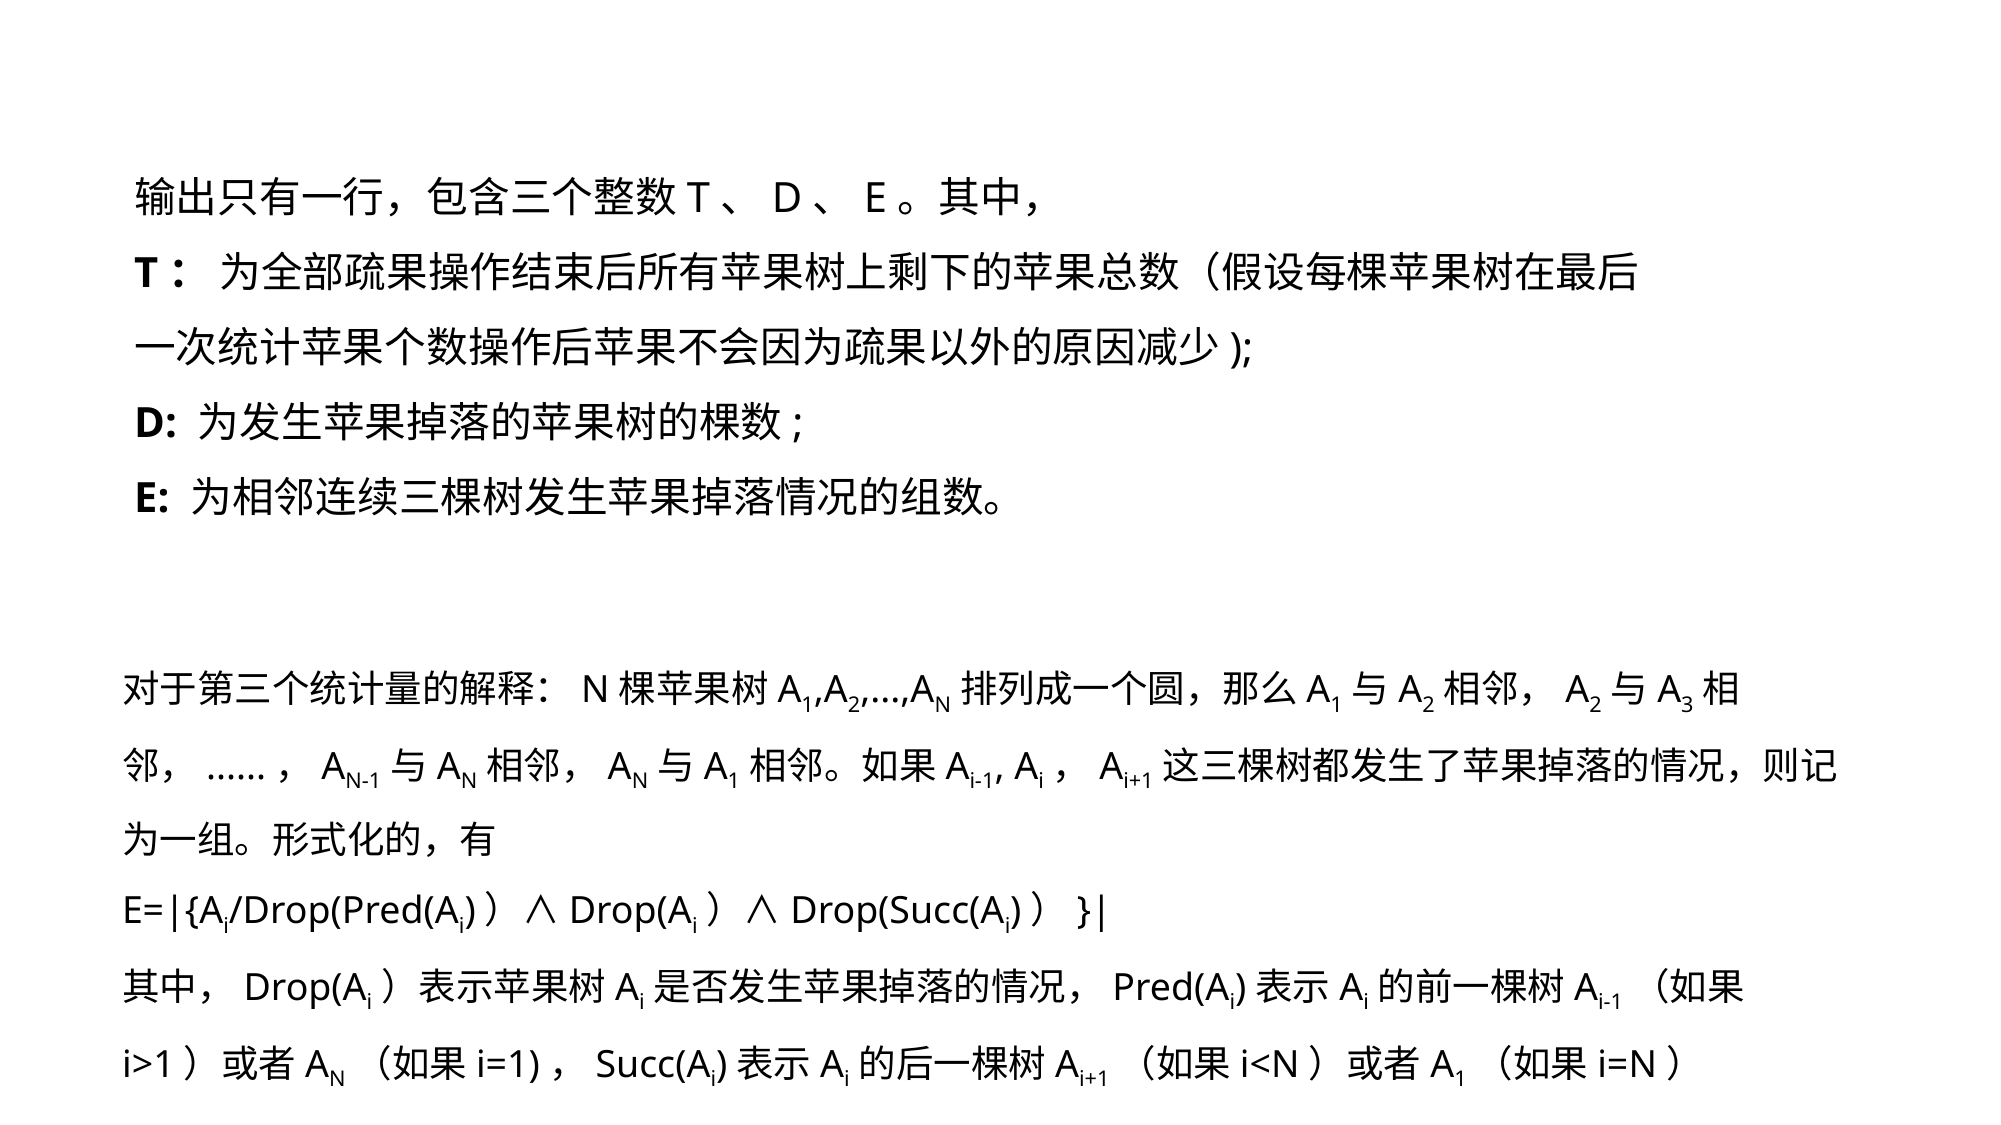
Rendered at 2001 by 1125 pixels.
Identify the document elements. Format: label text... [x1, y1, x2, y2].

text_box 输出只有一行，包含三个整数T、D、E。其中， T： 为全部疏果操作结束后所有苹果树上剩下的苹果总数（假设每棵苹果树在最后一次统计苹果个数操作后苹果不会因为疏果以外的原因减少); D: 为发生苹果掉落的苹果树的棵数; E: 为相邻连续三棵树发生苹果掉落情况的组数。 [119, 138, 1677, 528]
text_box 对于第三个统计量的解释：N棵苹果树A1,A2,...,AN排列成一个圆，那么A1与A2相邻，A2与A3相邻，......，AN-1与AN相邻，AN与A1相邻。如果Ai-1, Ai，Ai+1这三棵树都发生了苹果掉落的情况，则记为一组。形式化的，有 E=|{Ai/Drop(Pred(Ai)）∧Drop(Ai）∧Drop(Succ(Ai)）}| 其中，Drop(Ai）表示苹果树Ai是否发生苹果掉落的情况，Pred(Ai)表示Ai的前一棵树Ai-1（如果i>1）或者AN（如果i=1)，Succ(Ai)表示Ai的后一棵树Ai+1（如果i<N）或者A1（如果i=N） [107, 632, 1859, 1099]
